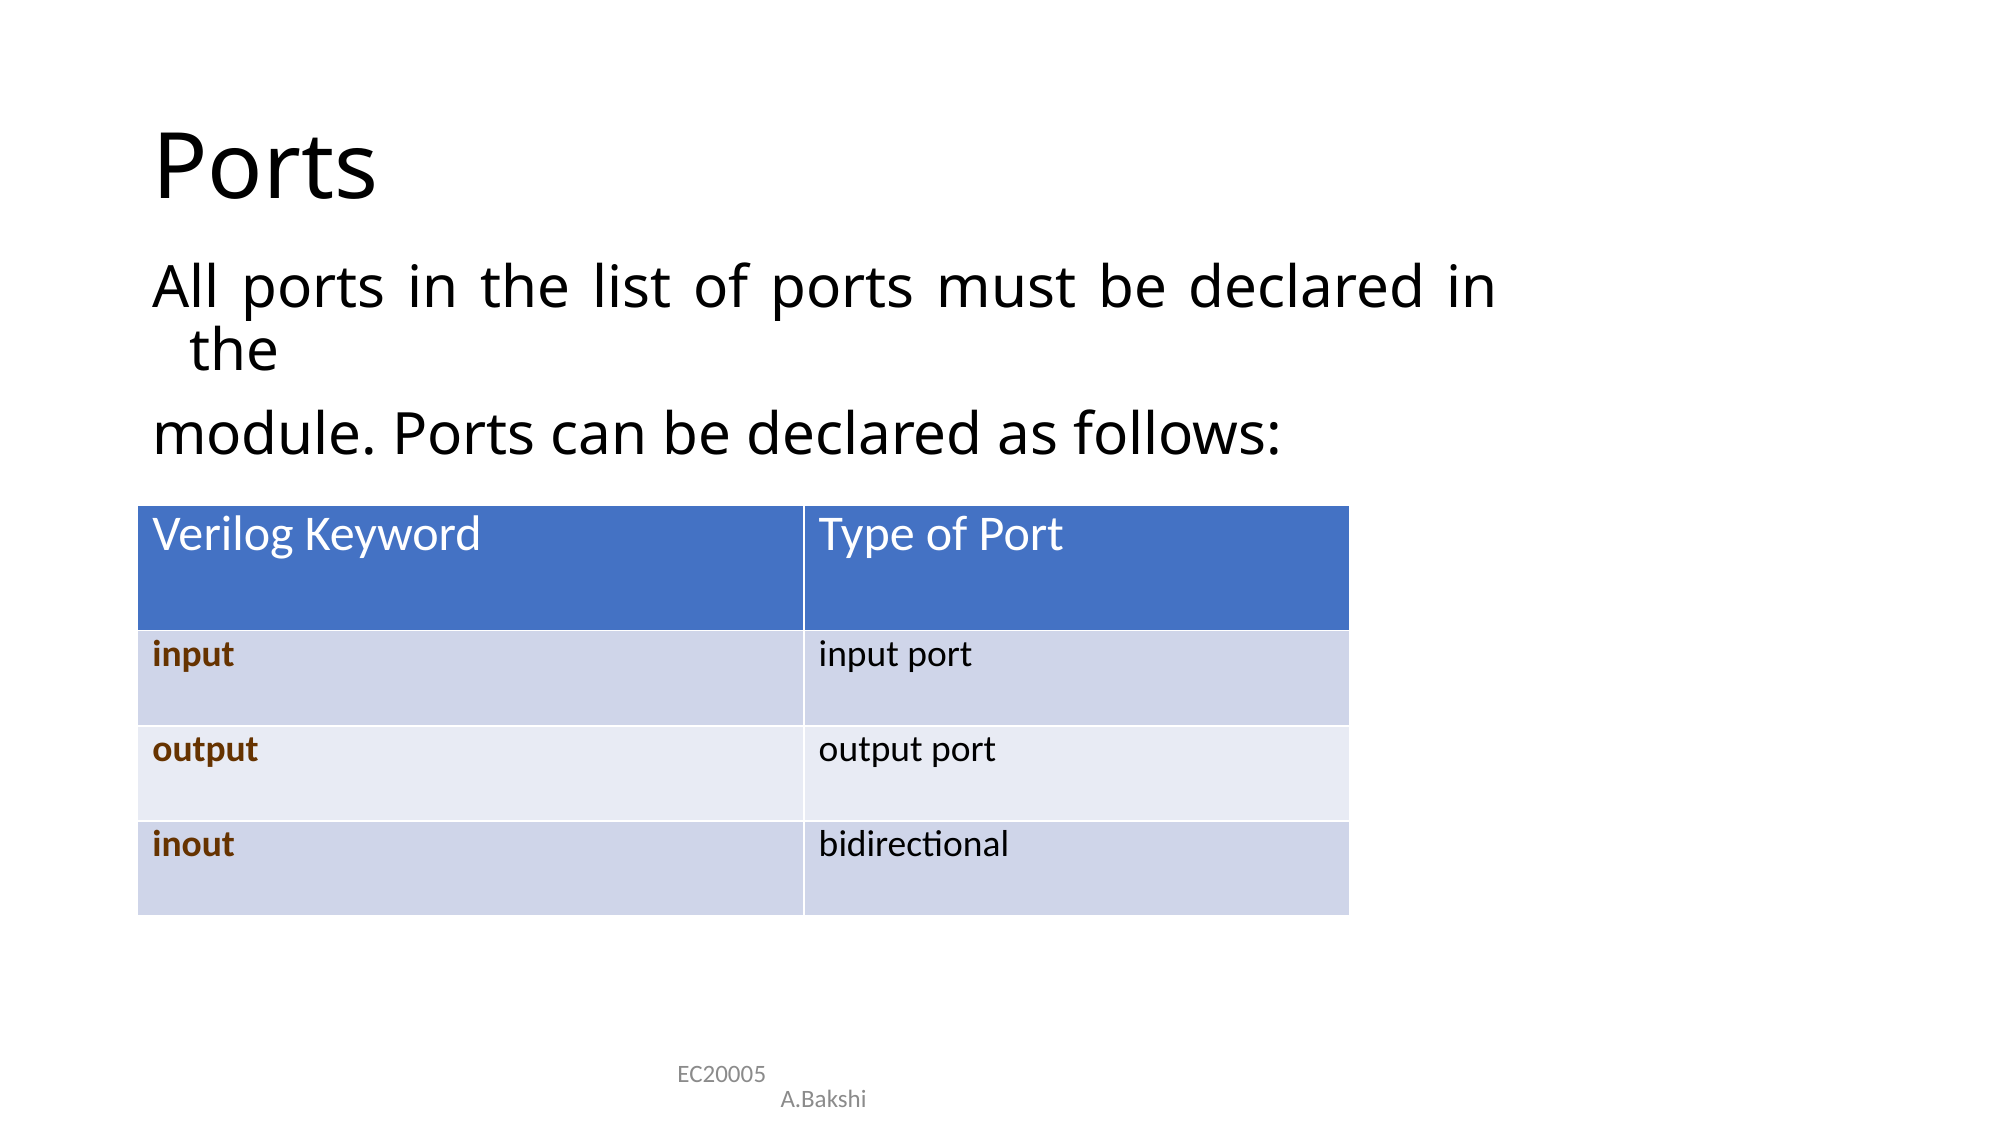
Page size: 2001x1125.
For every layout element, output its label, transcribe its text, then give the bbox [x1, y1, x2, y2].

table_cell input port [805, 631, 1349, 725]
table_header Type of Port [805, 506, 1349, 630]
table_header Verilog Keyword [138, 506, 803, 630]
title Ports [137, 59, 1863, 278]
table_cell output port [805, 727, 1349, 820]
footer EC20005 A.Bakshi [662, 1042, 1338, 1103]
table_cell bidirectional [805, 822, 1349, 915]
table_cell input [138, 631, 803, 725]
table_cell inout [138, 822, 803, 915]
table_cell output [138, 727, 803, 820]
text_box All ports in the list of ports must be declared in the module. Ports can be declared as follows: [137, 249, 1513, 1050]
